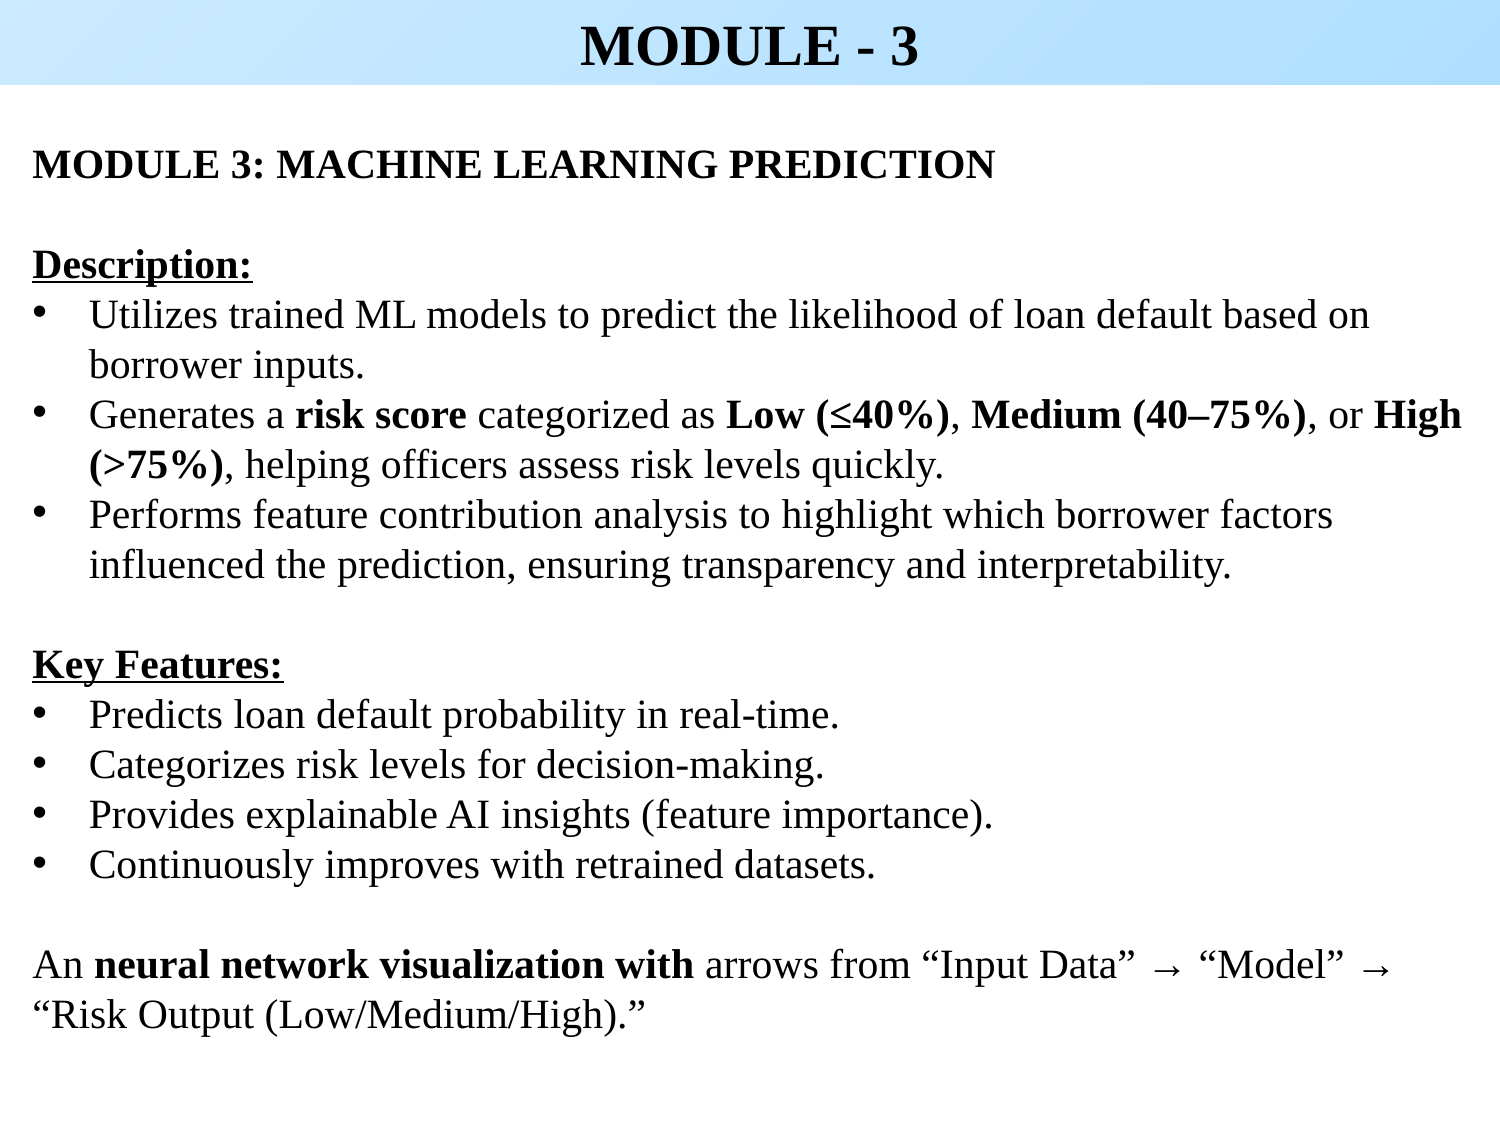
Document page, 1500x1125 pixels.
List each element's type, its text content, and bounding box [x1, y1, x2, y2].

text_box MODULE - 3 [0, 0, 1500, 85]
text_box MODULE 3: MACHINE LEARNING PREDICTION Description: Utilizes trained ML models to predict the likelihood of loan default based on borrower inputs. Generates a risk score categorized as Low (≤40%), Medium (40–75%), or High (>75%), helping officers assess risk levels quickly. Performs feature contribution analysis to highlight which borrower factors influenced the prediction, ensuring transparency and interpretability. Key Features: Predicts loan default probability in real-time. Categorizes risk levels for decision-making. Provides explainable AI insights (feature importance). Continuously improves with retrained datasets. An neural network visualization with arrows from “Input Data” → “Model” → “Risk Output (Low/Medium/High).” [17, 129, 1483, 1095]
